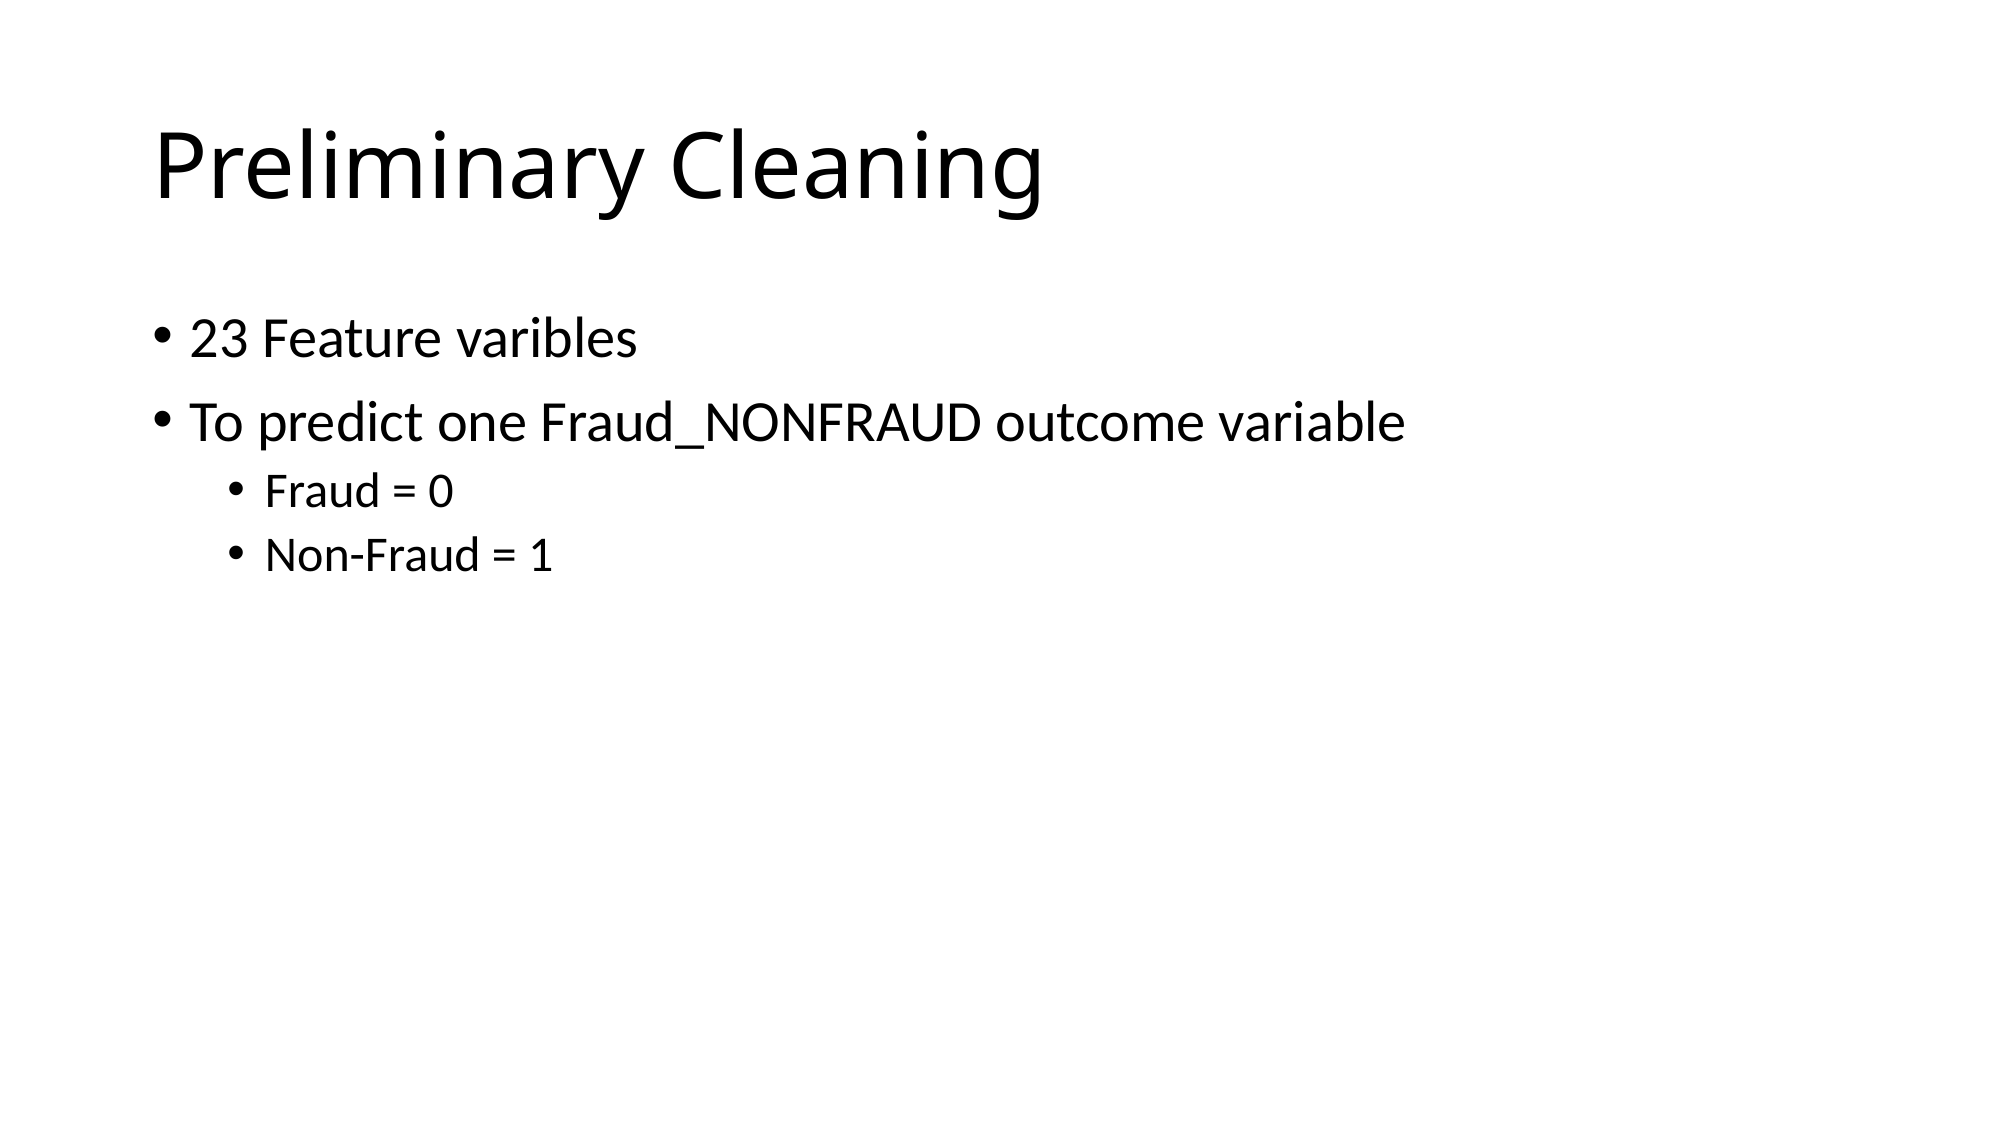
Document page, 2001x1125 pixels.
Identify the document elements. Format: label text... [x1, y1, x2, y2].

title Preliminary Cleaning [137, 59, 1863, 278]
list 23 Feature varibles To predict one Fraud_NONFRAUD outcome variable Fraud = 0 Non-Fraud = 1 [137, 299, 1863, 1014]
